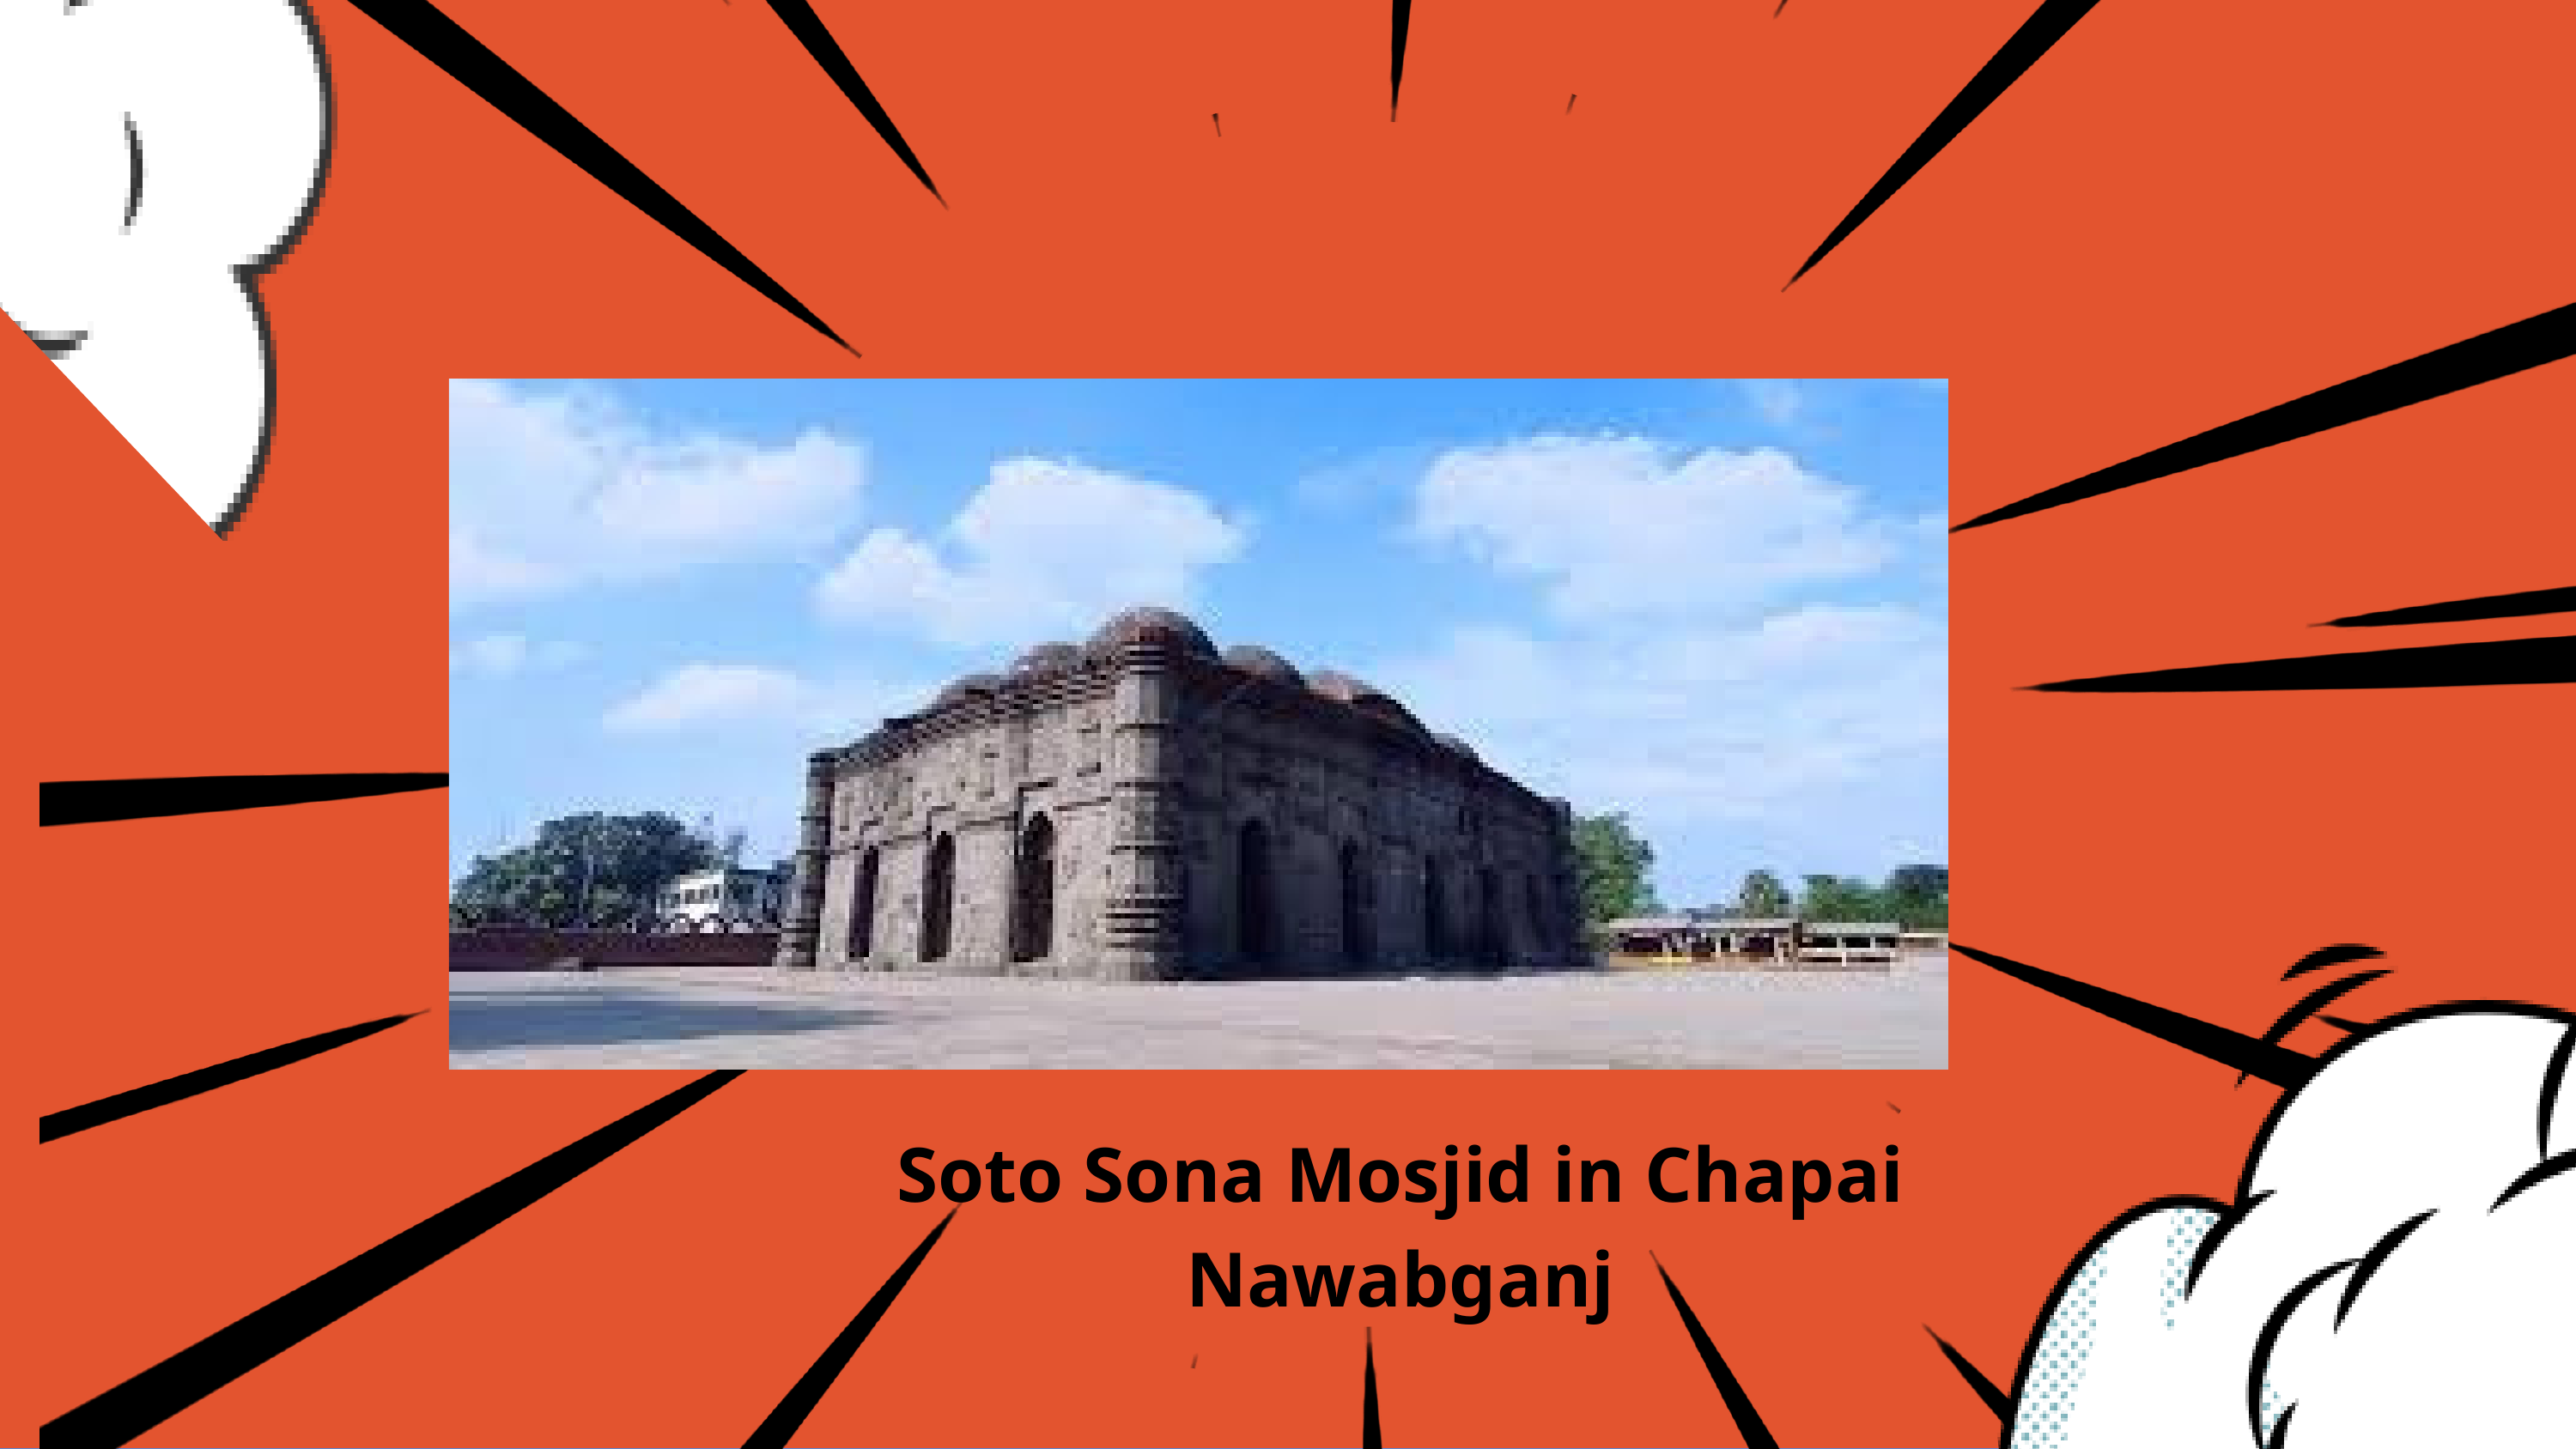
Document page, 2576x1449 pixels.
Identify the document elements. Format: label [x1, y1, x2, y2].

text_box [0, 0, 2576, 1449]
